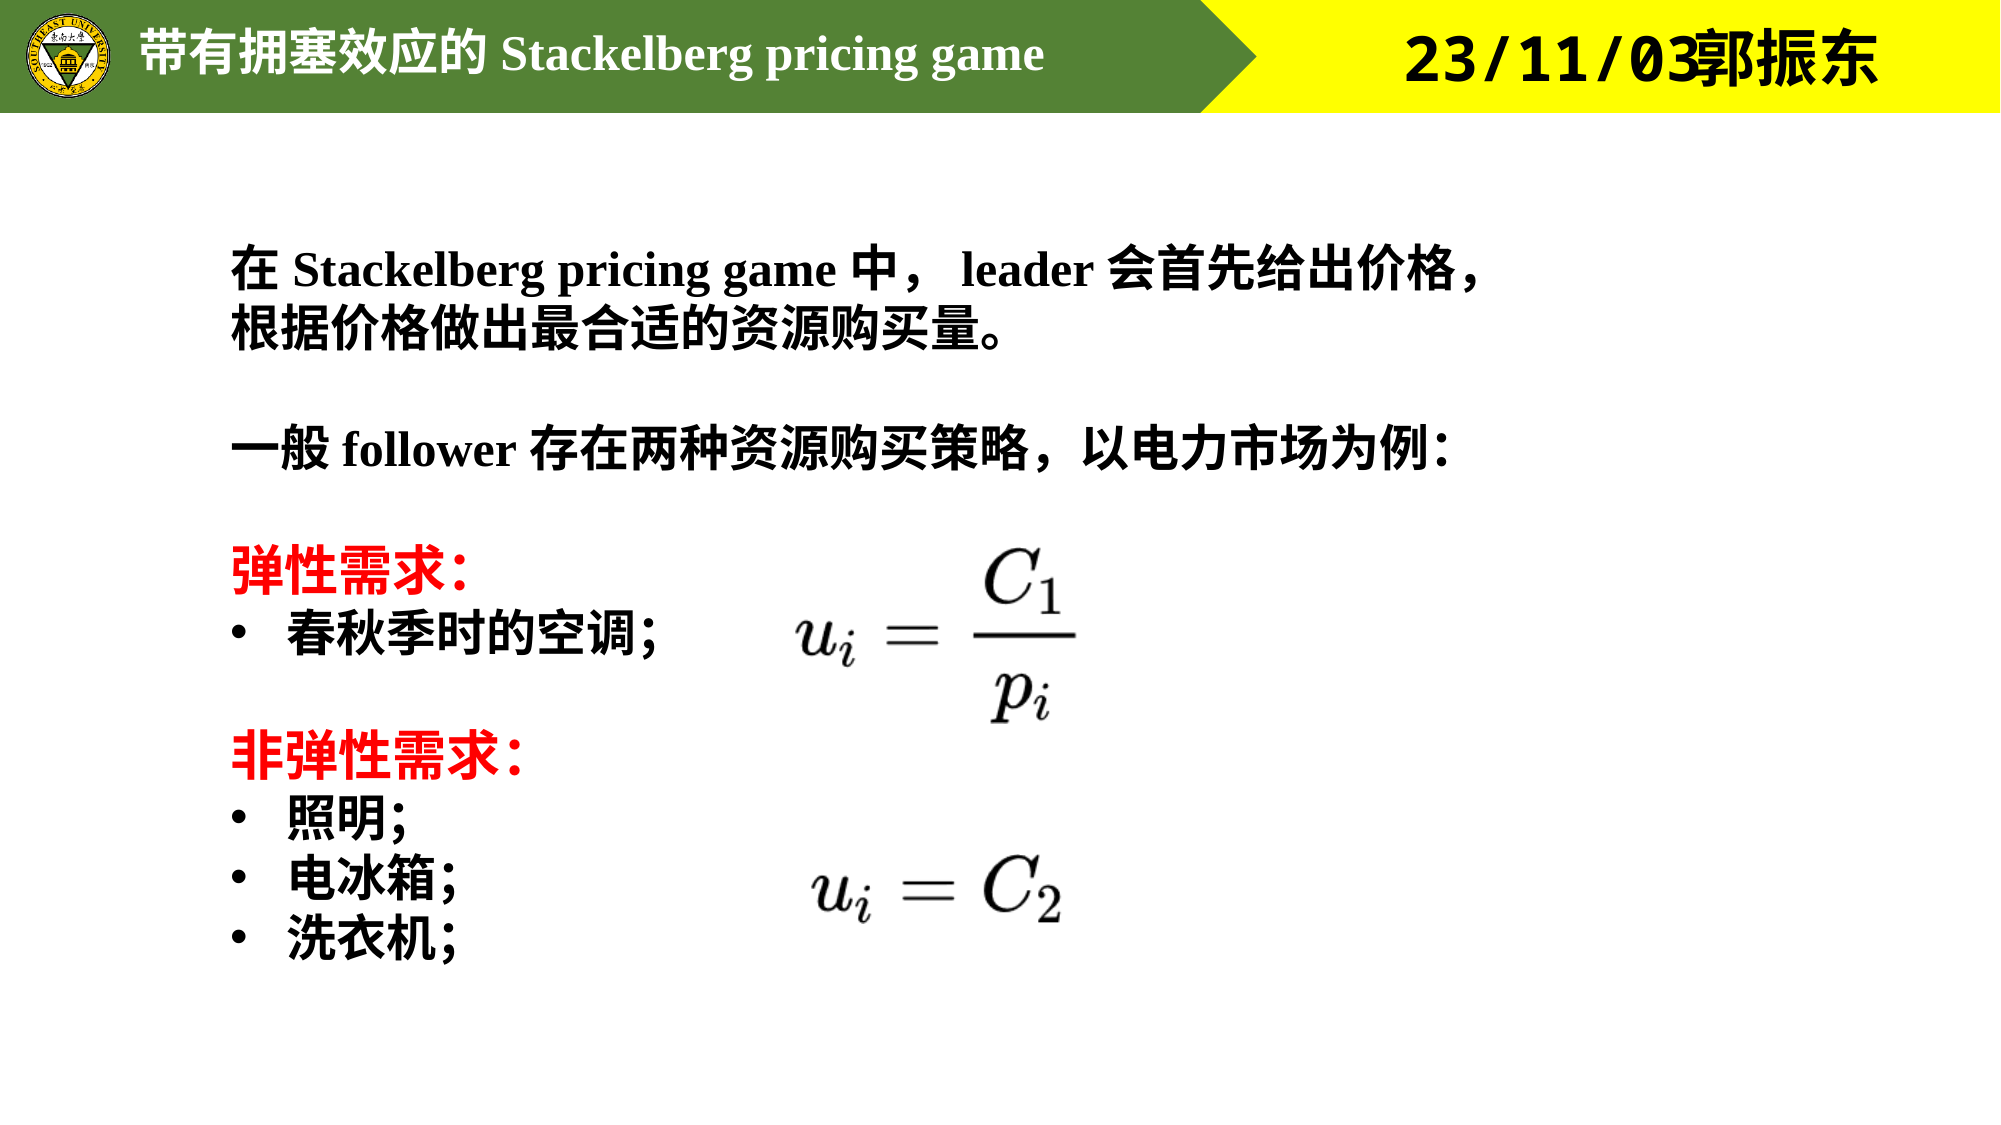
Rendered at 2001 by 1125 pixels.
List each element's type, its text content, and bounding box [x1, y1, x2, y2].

picture [25, 13, 111, 99]
picture [810, 854, 1067, 924]
list 带有拥塞效应的Stackelberg pricing game [123, 20, 1202, 98]
picture [794, 547, 1085, 724]
